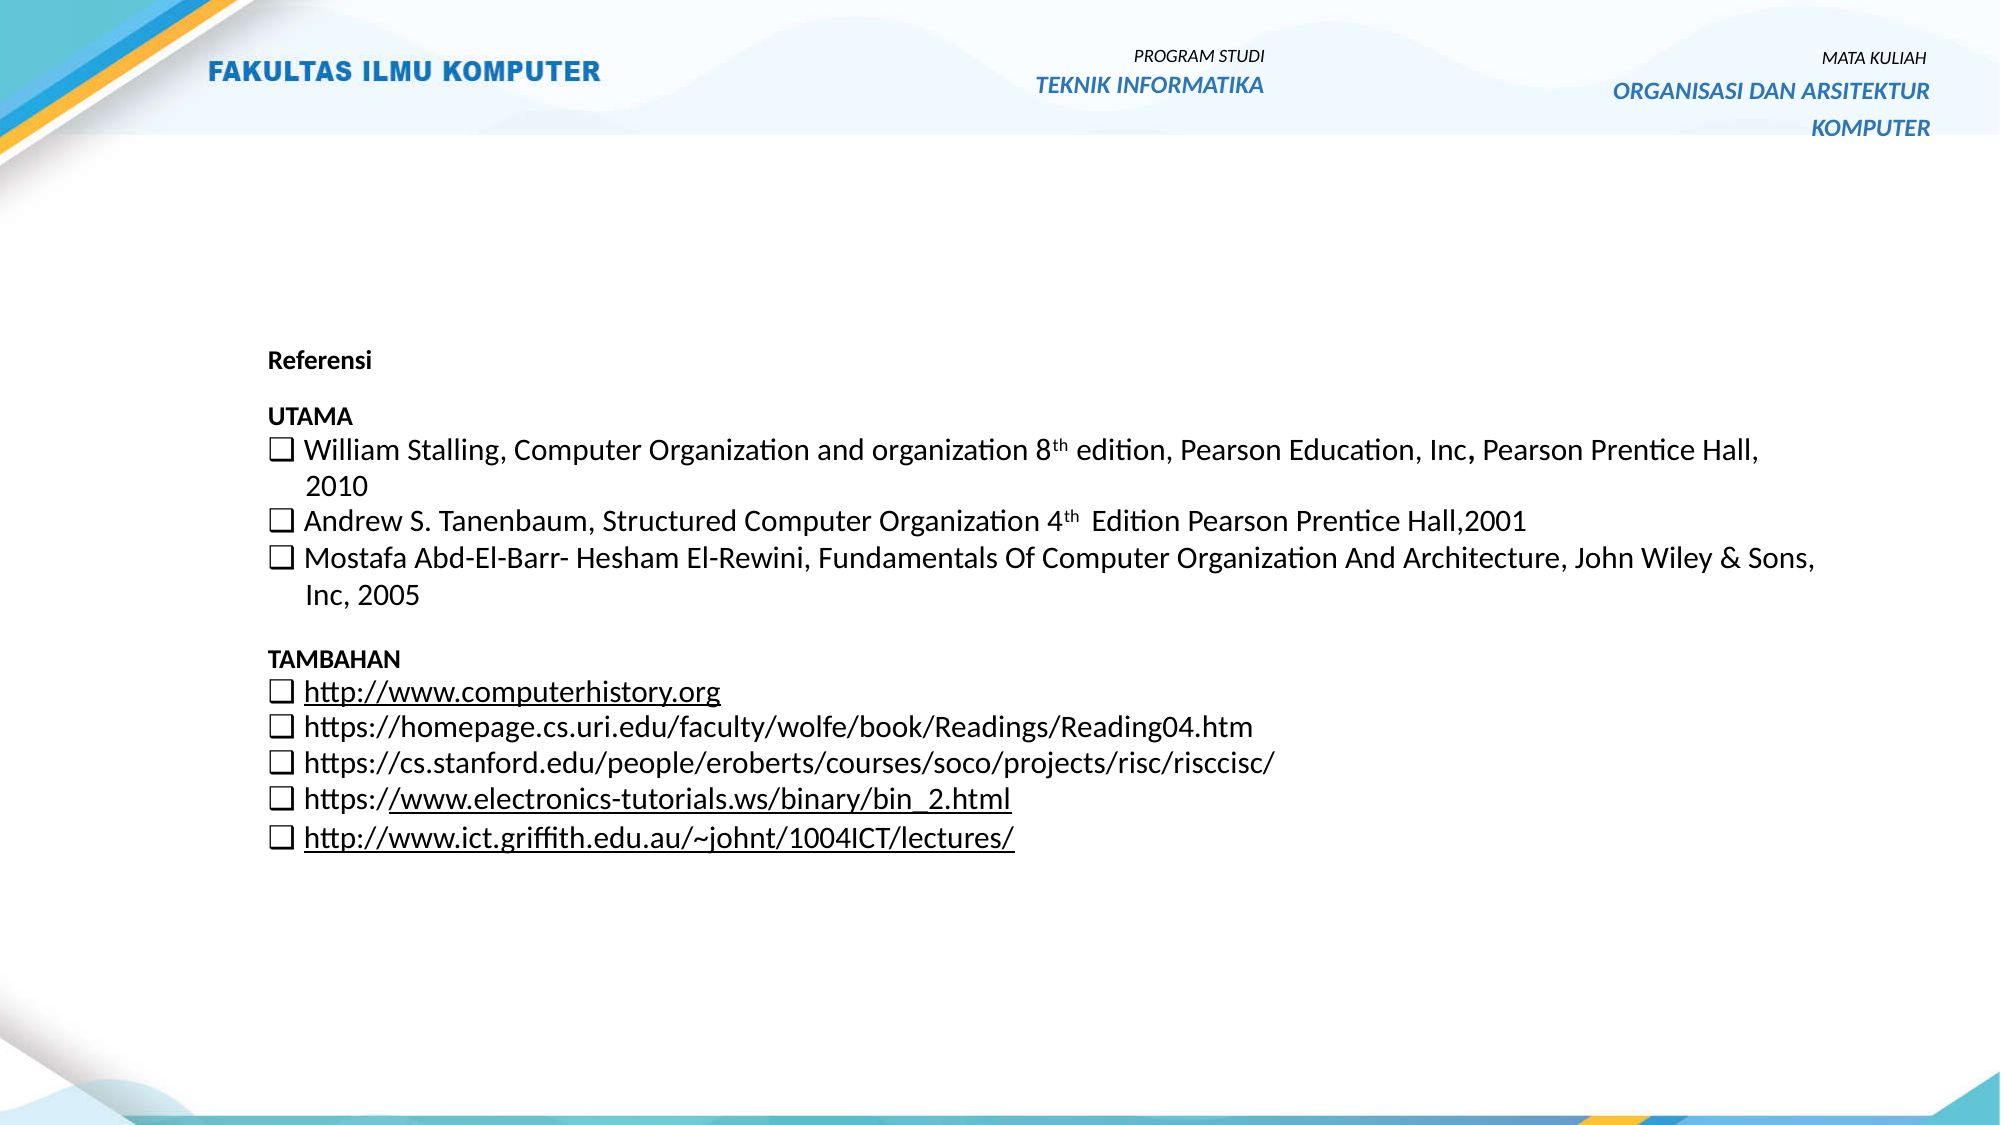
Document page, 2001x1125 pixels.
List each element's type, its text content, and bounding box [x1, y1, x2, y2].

text_box Referensi UTAMA ❑ William Stalling, Computer Organization and organization 8th edition, Pearson Education, Inc, Pearson Prentice Hall, 2010 ❑ Andrew S. Tanenbaum, Structured Computer Organization 4th Edition Pearson Prentice Hall,2001 ❑ Mostafa Abd-El-Barr- Hesham El-Rewini, Fundamentals Of Computer Organization And Architecture, John Wiley & Sons, Inc, 2005 TAMBAHAN ❑ http://www.computerhistory.org ❑ https://homepage.cs.uri.edu/faculty/wolfe/book/Readings/Reading04.htm ❑ https://cs.stanford.edu/people/eroberts/courses/soco/projects/risc/risccisc/ ❑ https://www.electronics-tutorials.ws/binary/bin_2.html ❑ http://www.ict.griffith.edu.au/~johnt/1004ICT/lectures/ [265, 338, 1826, 778]
text_box PROGRAM STUDI TEKNIK INFORMATIKA [1033, 40, 1272, 90]
text_box [0, 0, 2000, 1125]
text_box MATA KULIAH ORGANISASI DAN ARSITEKTUR KOMPUTER [1611, 38, 1933, 110]
